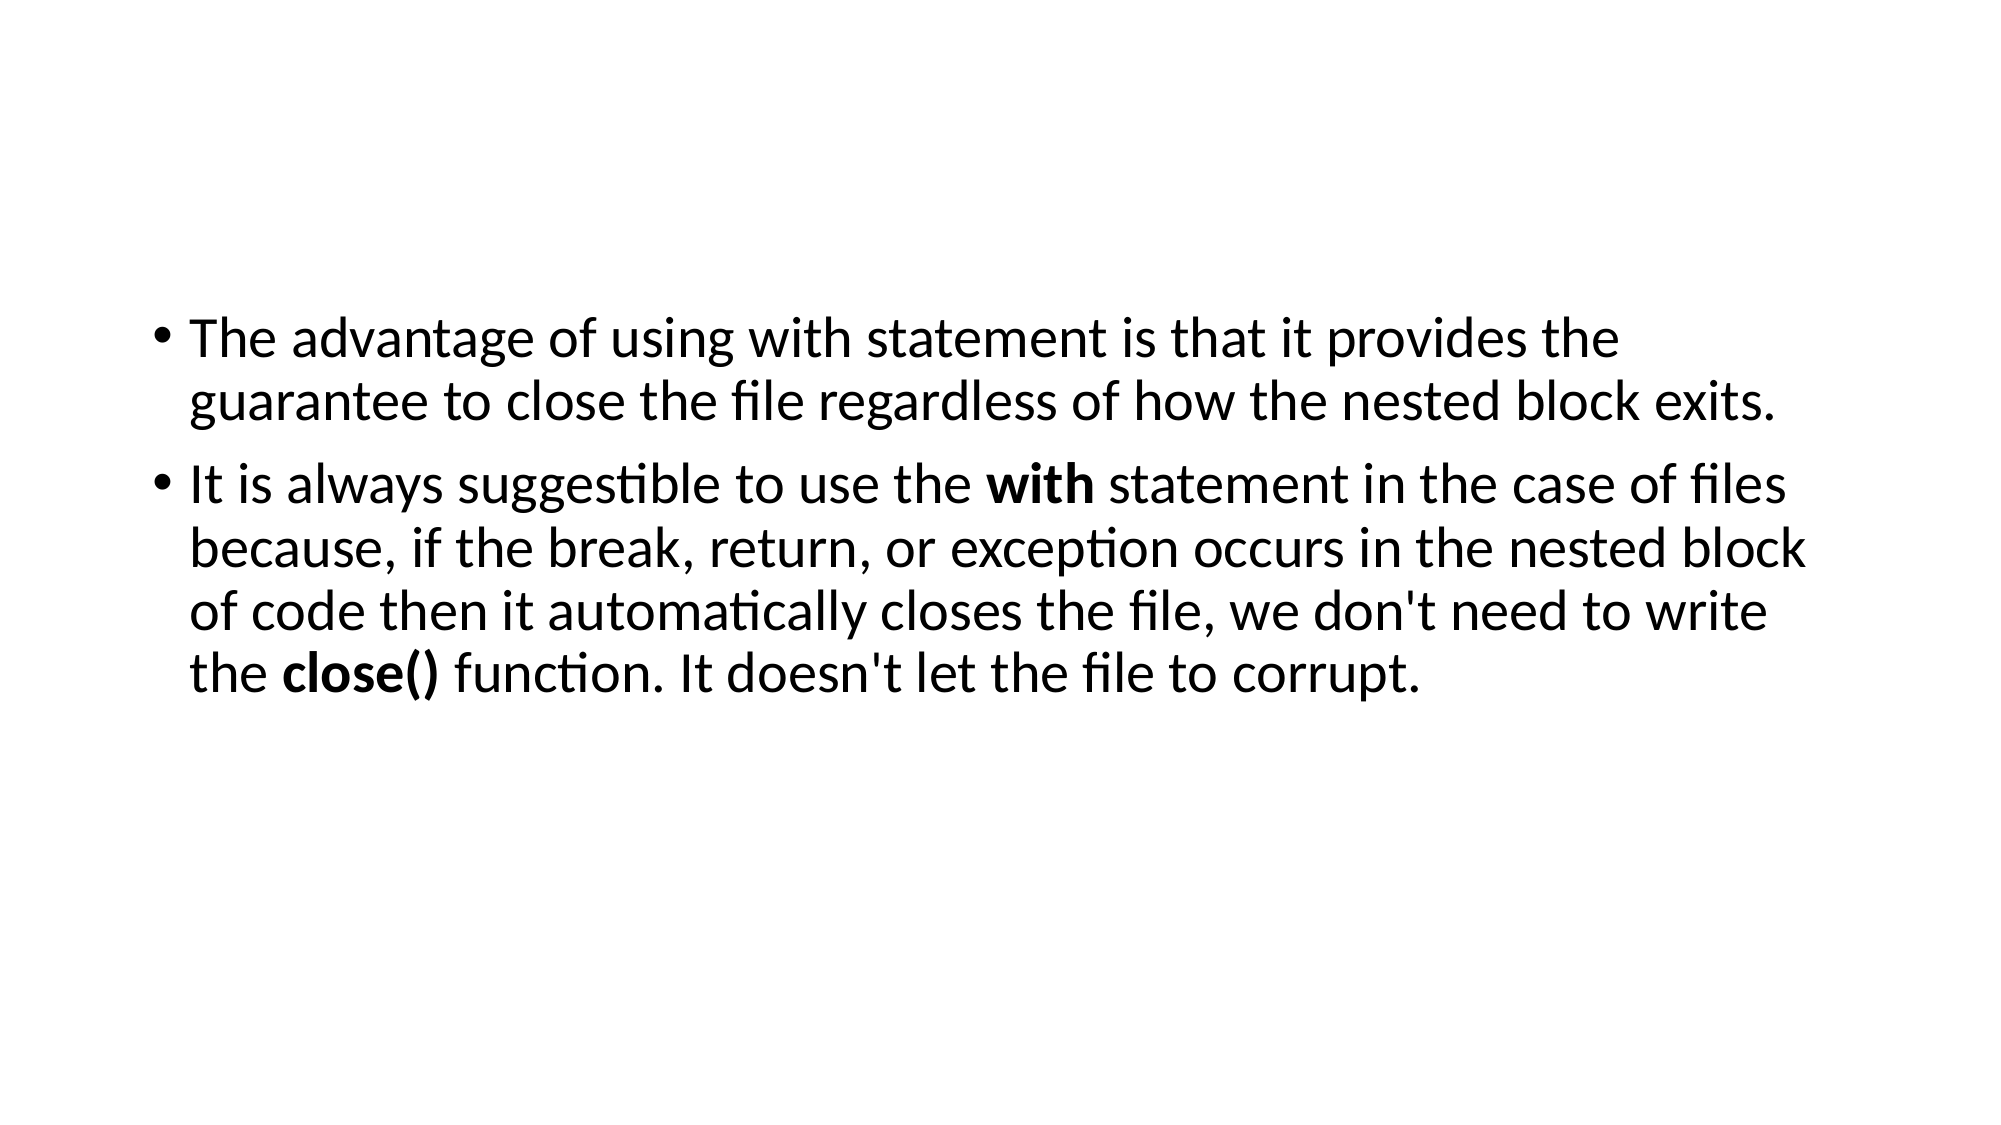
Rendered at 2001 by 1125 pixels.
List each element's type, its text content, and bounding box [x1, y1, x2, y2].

list The advantage of using with statement is that it provides the guarantee to close the file regardless of how the nested block exits. It is always suggestible to use the with statement in the case of files because, if the break, return, or exception occurs in the nested block of code then it automatically closes the file, we don't need to write the close() function. It doesn't let the file to corrupt. [137, 299, 1863, 1014]
